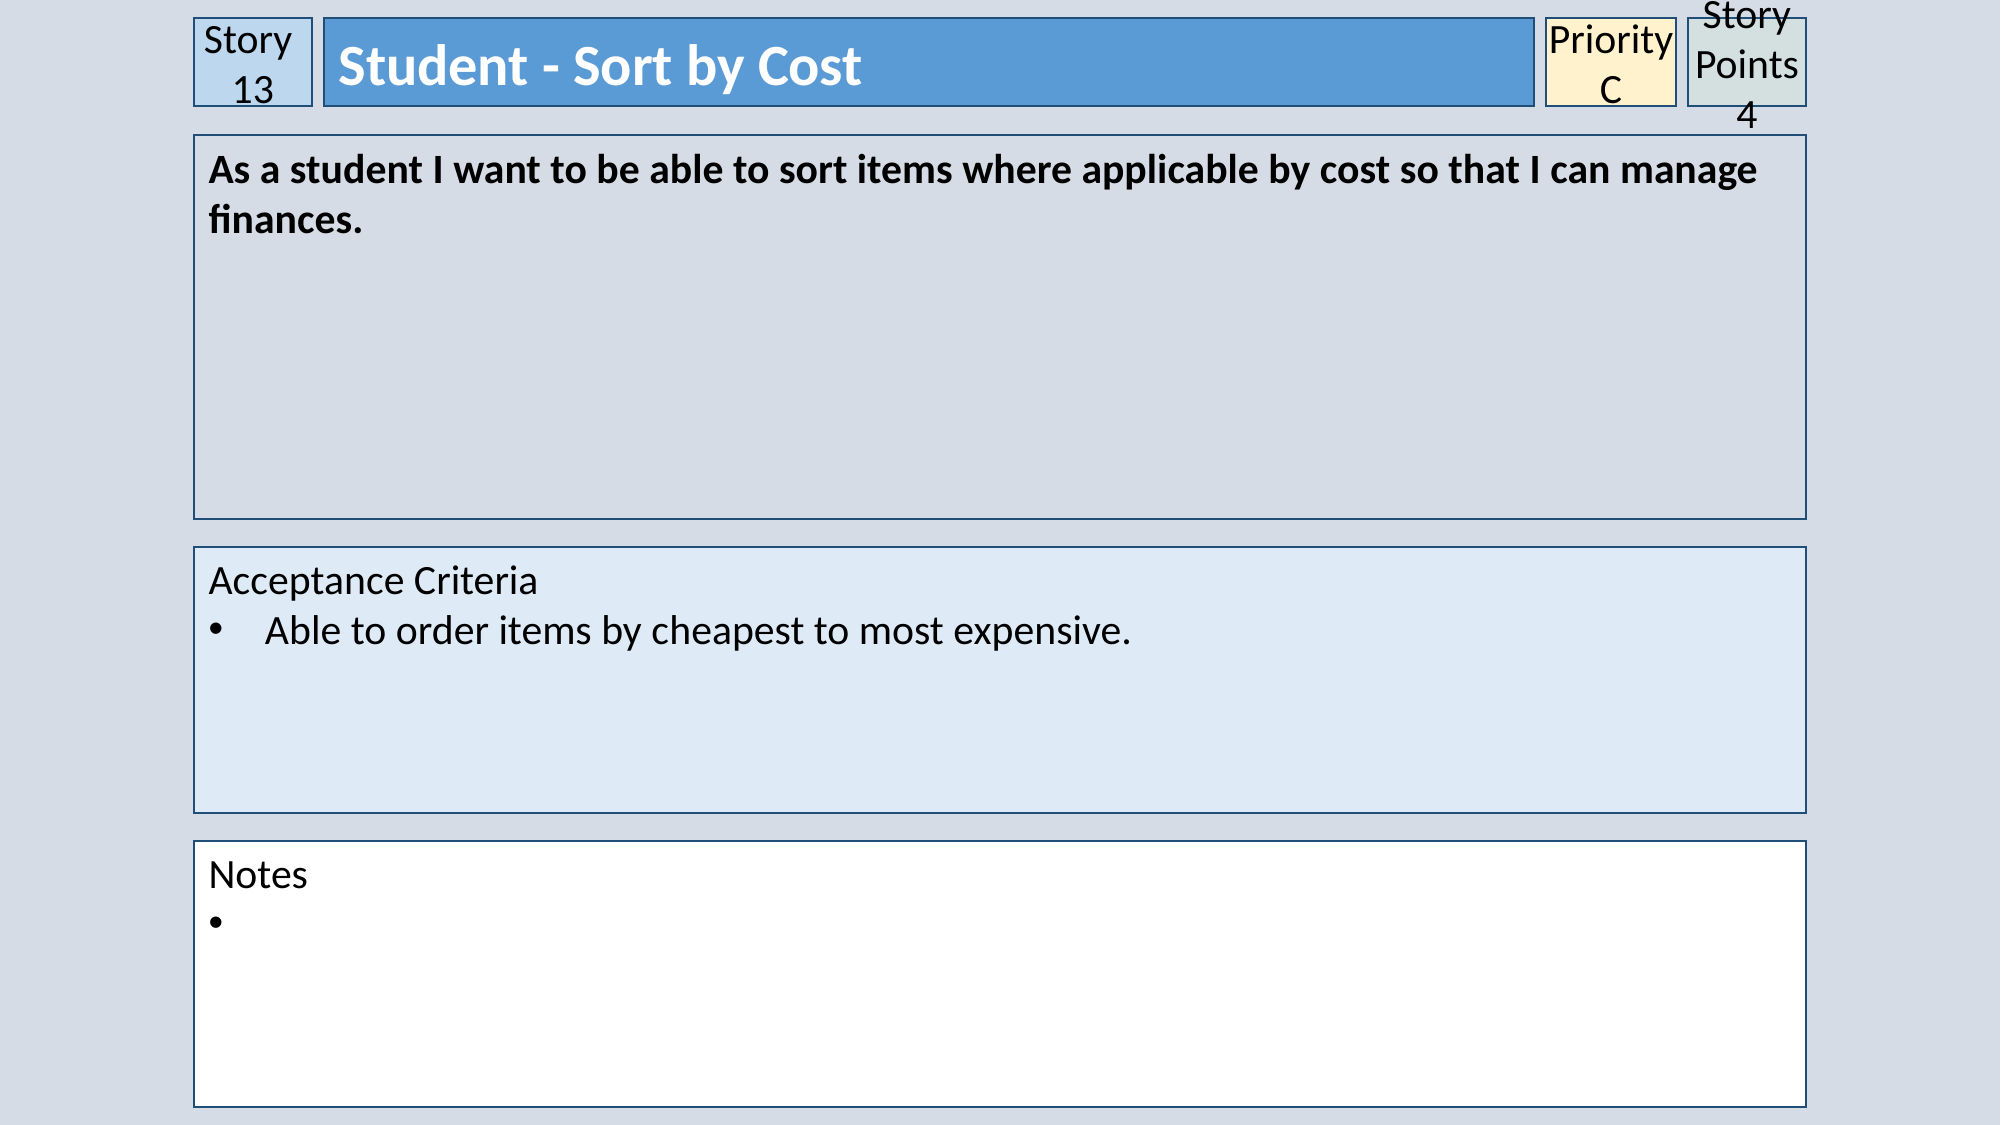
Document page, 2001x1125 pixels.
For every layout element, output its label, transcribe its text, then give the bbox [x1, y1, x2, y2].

text_box As a student I want to be able to sort items where applicable by cost so that I can manage finances. [193, 134, 1807, 520]
text_box Acceptance Criteria Able to order items by cheapest to most expensive. [193, 546, 1807, 814]
text_box Story Points 4 [1687, 17, 1807, 107]
text_box Story 13 [193, 17, 313, 107]
text_box Priority C [1545, 17, 1677, 107]
text_box Student - Sort by Cost [323, 17, 1535, 107]
text_box Notes [193, 840, 1807, 1108]
